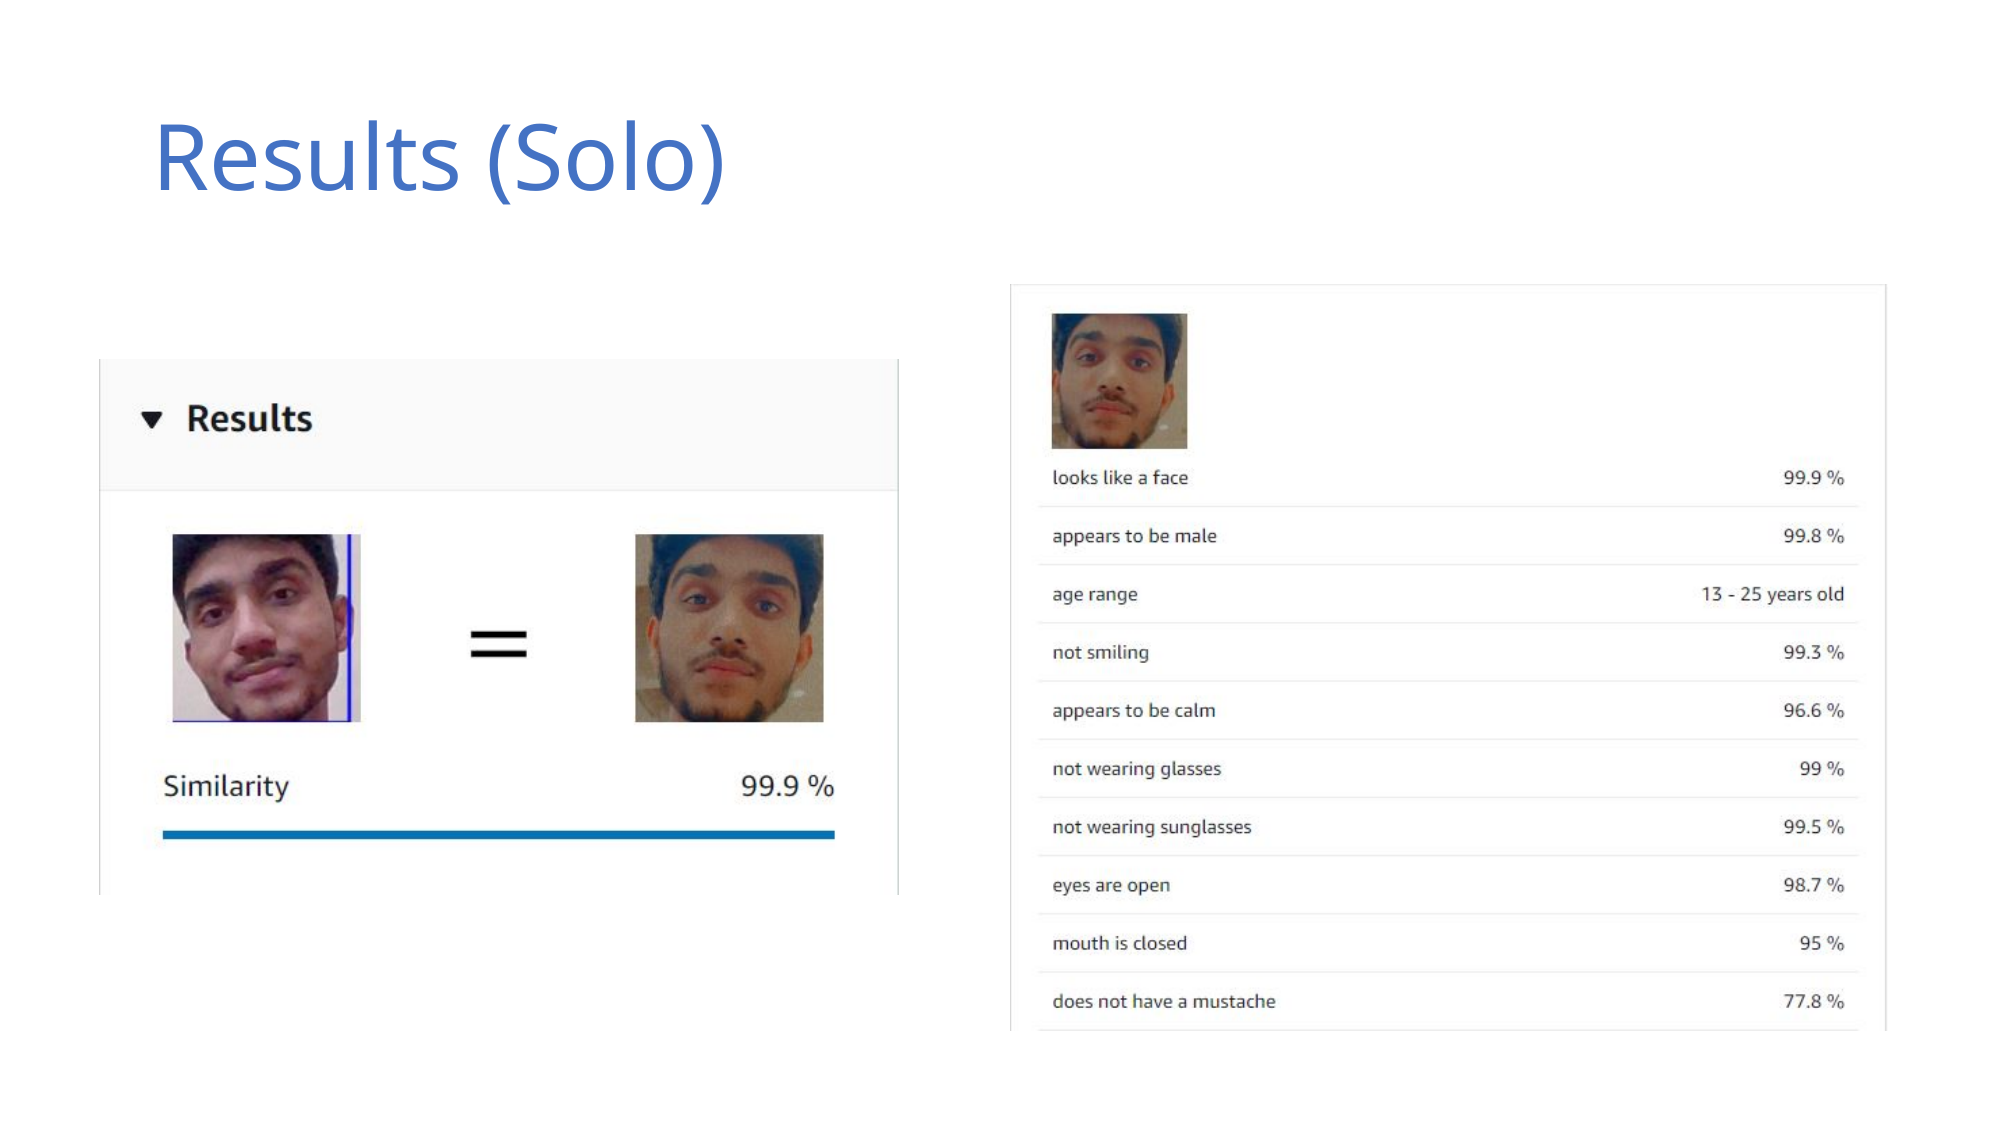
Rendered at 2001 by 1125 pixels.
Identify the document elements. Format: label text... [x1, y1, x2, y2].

picture [1010, 284, 1888, 1032]
title Results (Solo) [137, 52, 1863, 270]
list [99, 359, 899, 895]
